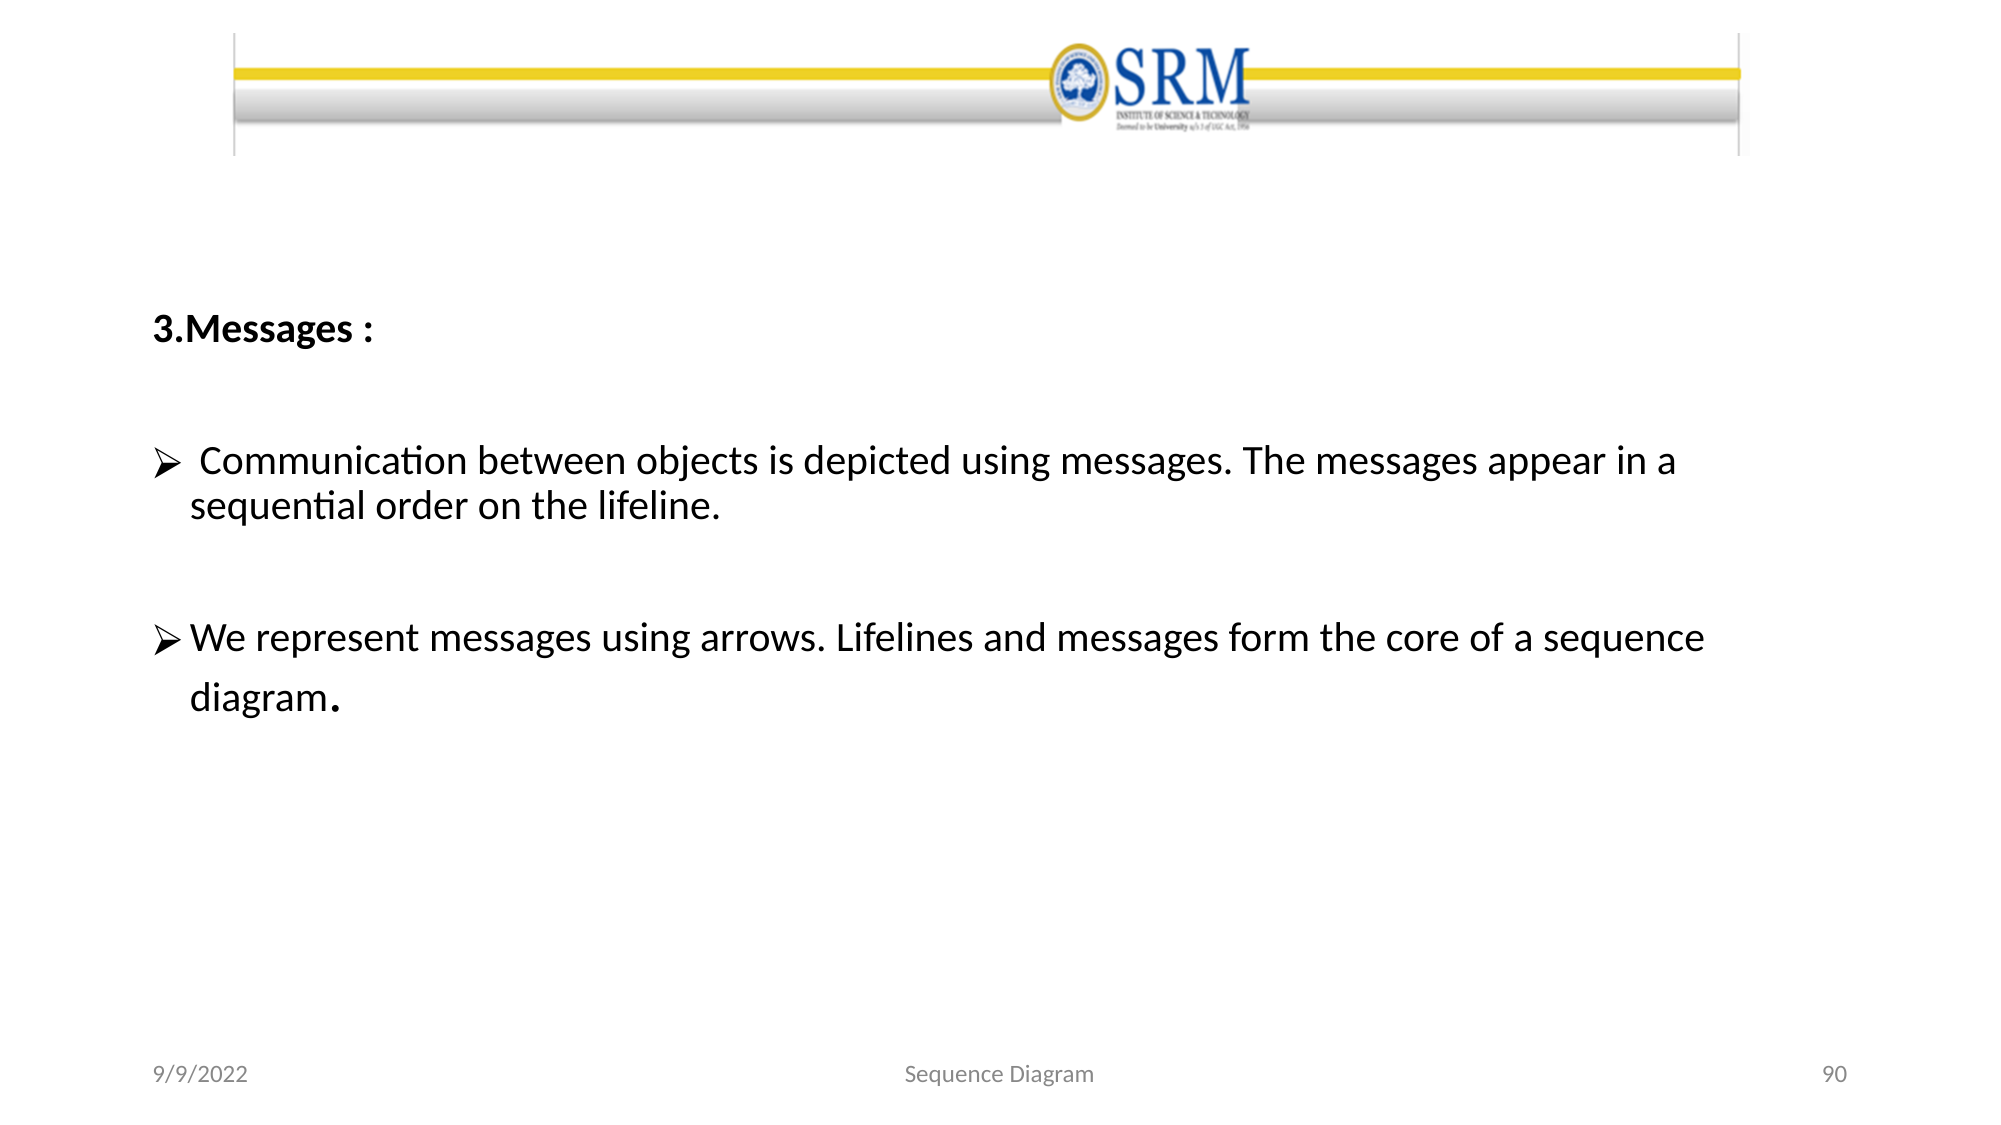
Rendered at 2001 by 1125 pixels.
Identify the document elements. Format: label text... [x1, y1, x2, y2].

list 3.Messages : Communication between objects is depicted using messages. The messages appear in a sequential order on the lifeline. We represent messages using arrows. Lifelines and messages form the core of a sequence diagram. [137, 299, 1863, 1014]
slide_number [137, 1042, 588, 1103]
picture [232, 33, 1751, 156]
footer Sequence Diagram [662, 1042, 1338, 1103]
slide_number ‹#› [1412, 1042, 1863, 1103]
